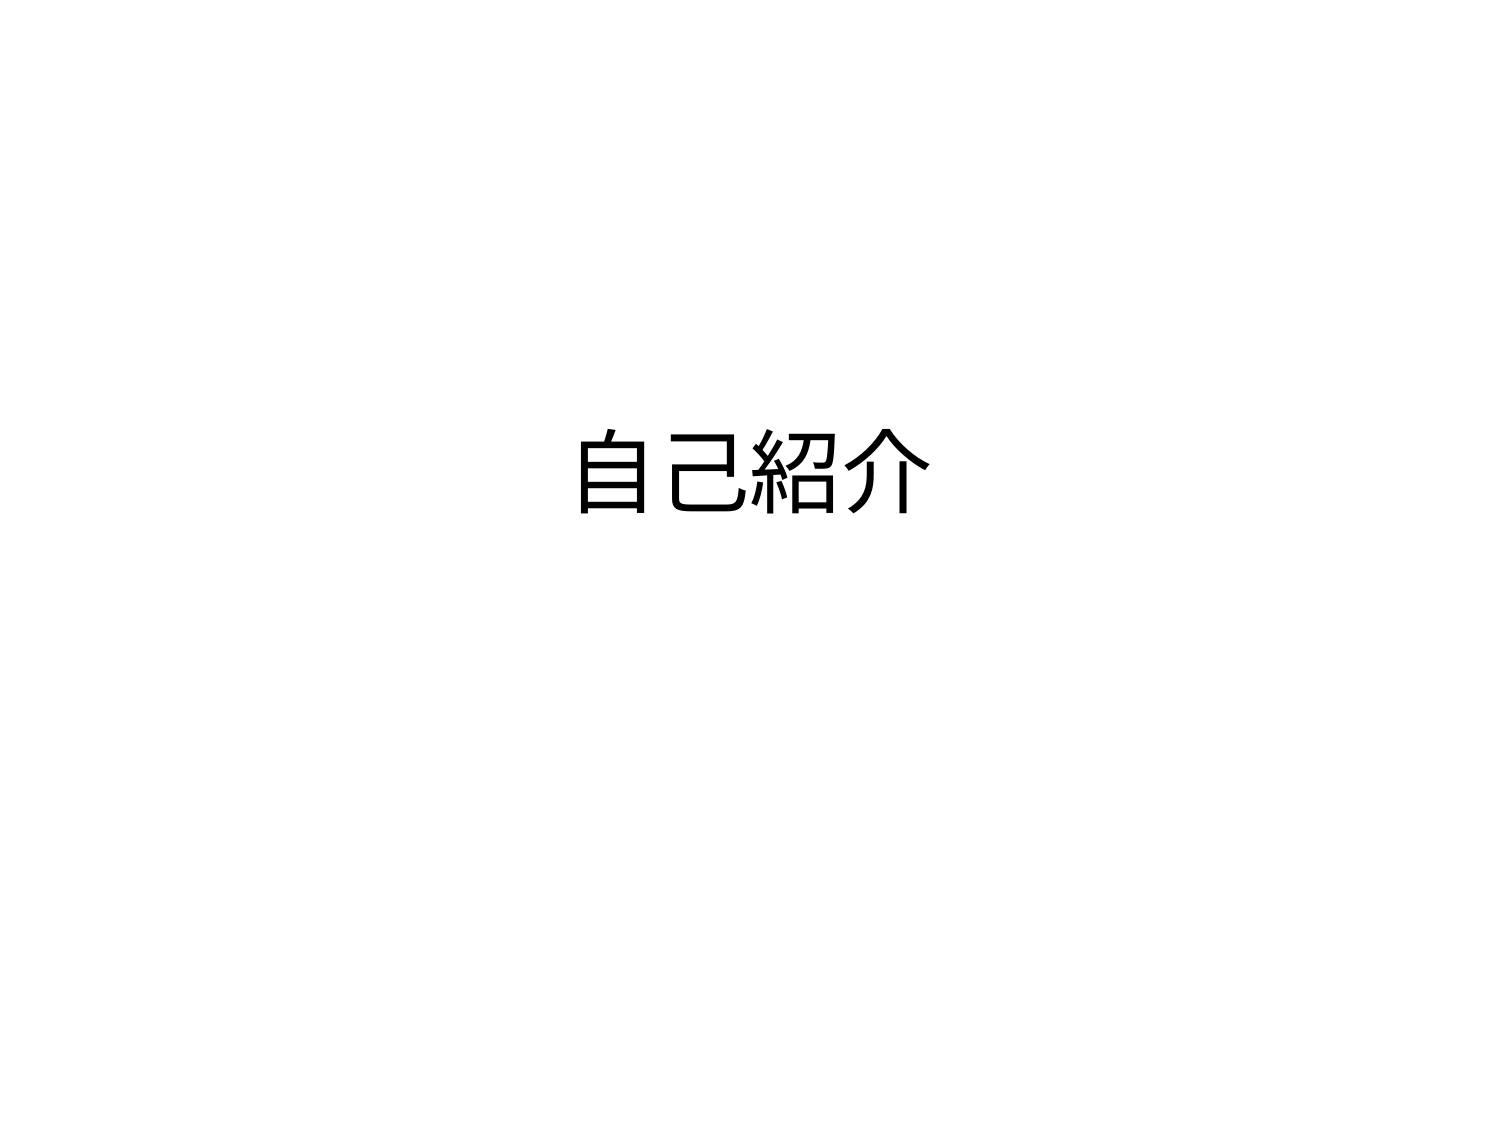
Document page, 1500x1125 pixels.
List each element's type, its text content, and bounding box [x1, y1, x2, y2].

title 自己紹介 [112, 349, 1388, 591]
